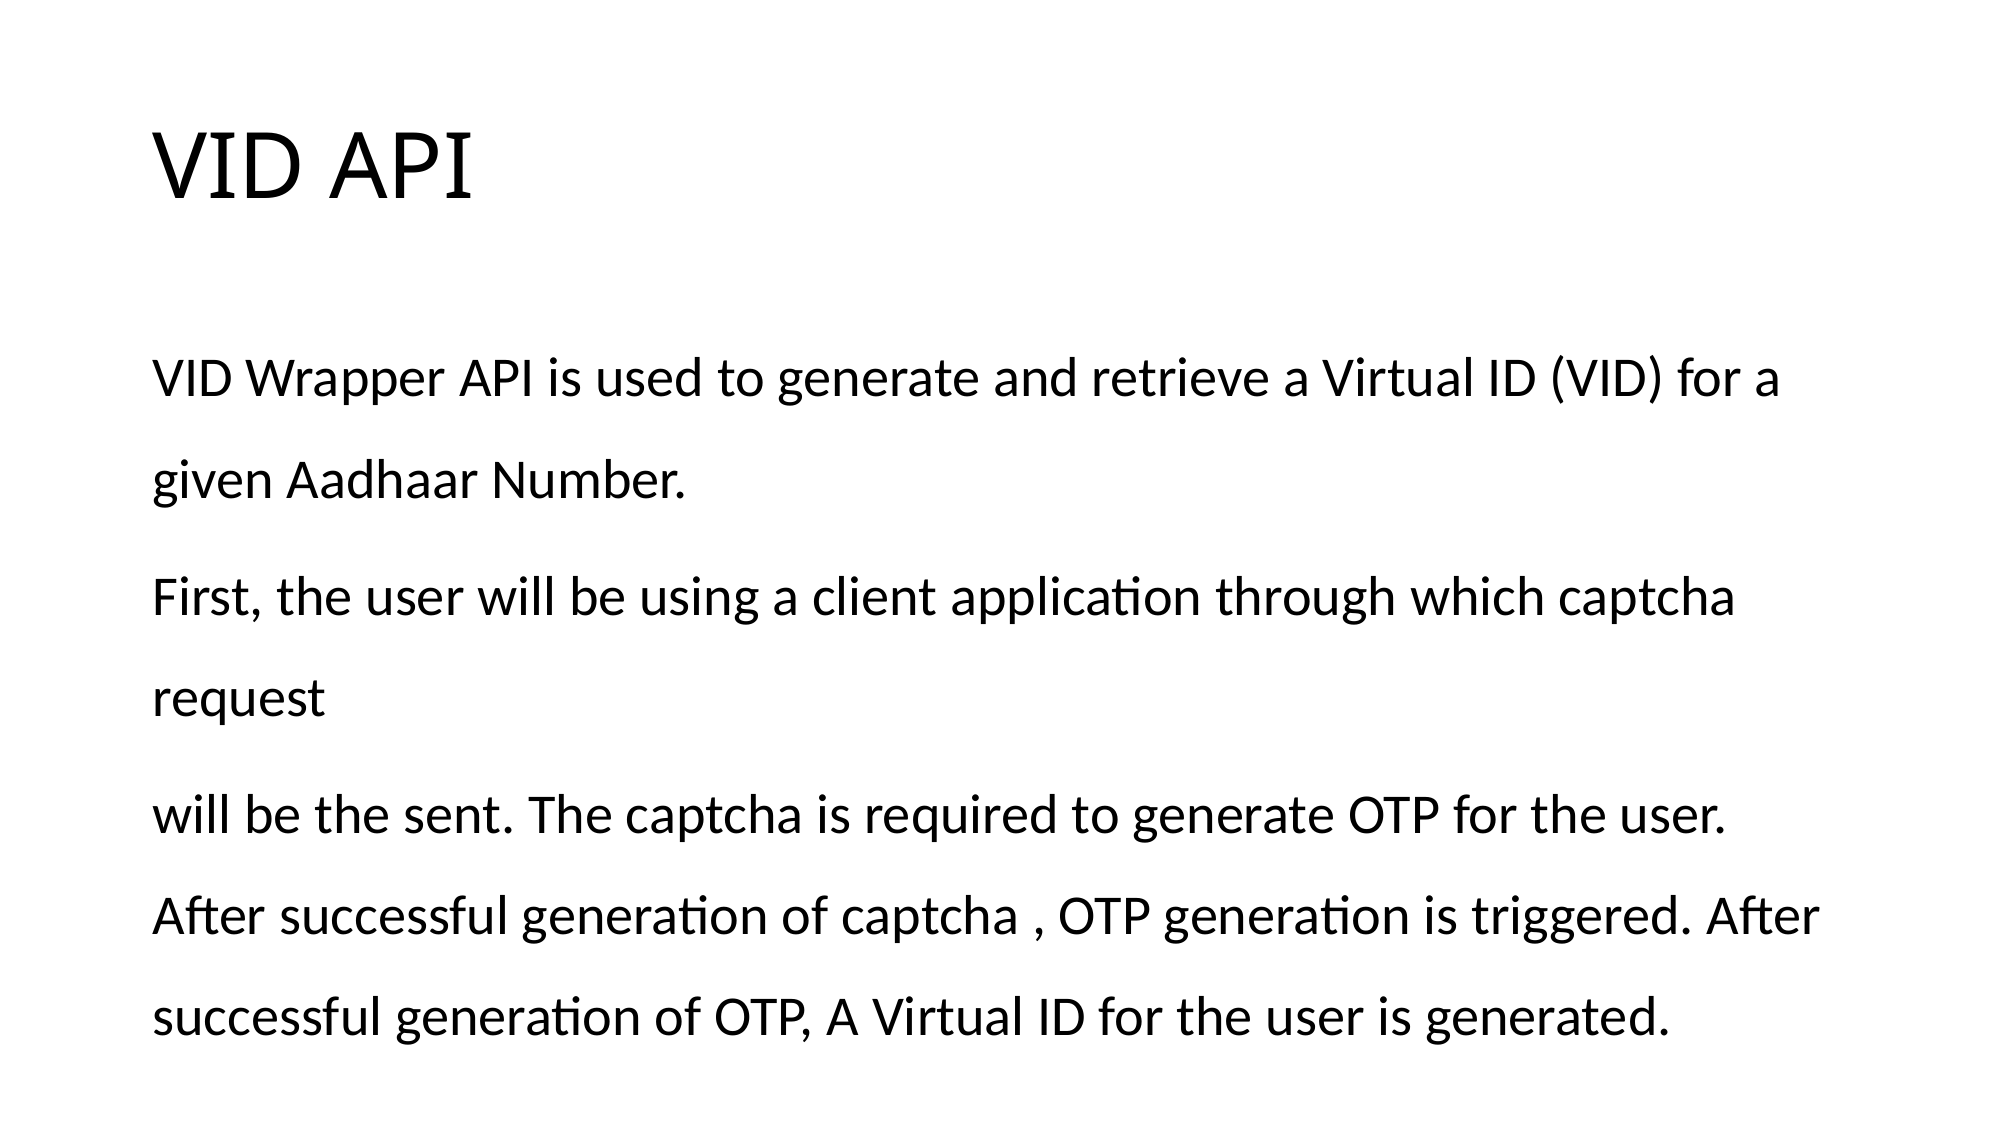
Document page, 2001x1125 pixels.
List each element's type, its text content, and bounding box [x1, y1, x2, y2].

list VID Wrapper API is used to generate and retrieve a Virtual ID (VID) for a given Aadhaar Number. First, the user will be using a client application through which captcha request will be the sent. The captcha is required to generate OTP for the user. After successful generation of captcha , OTP generation is triggered. After successful generation of OTP, A Virtual ID for the user is generated. [137, 299, 1863, 1068]
title VID API [137, 59, 1863, 278]
